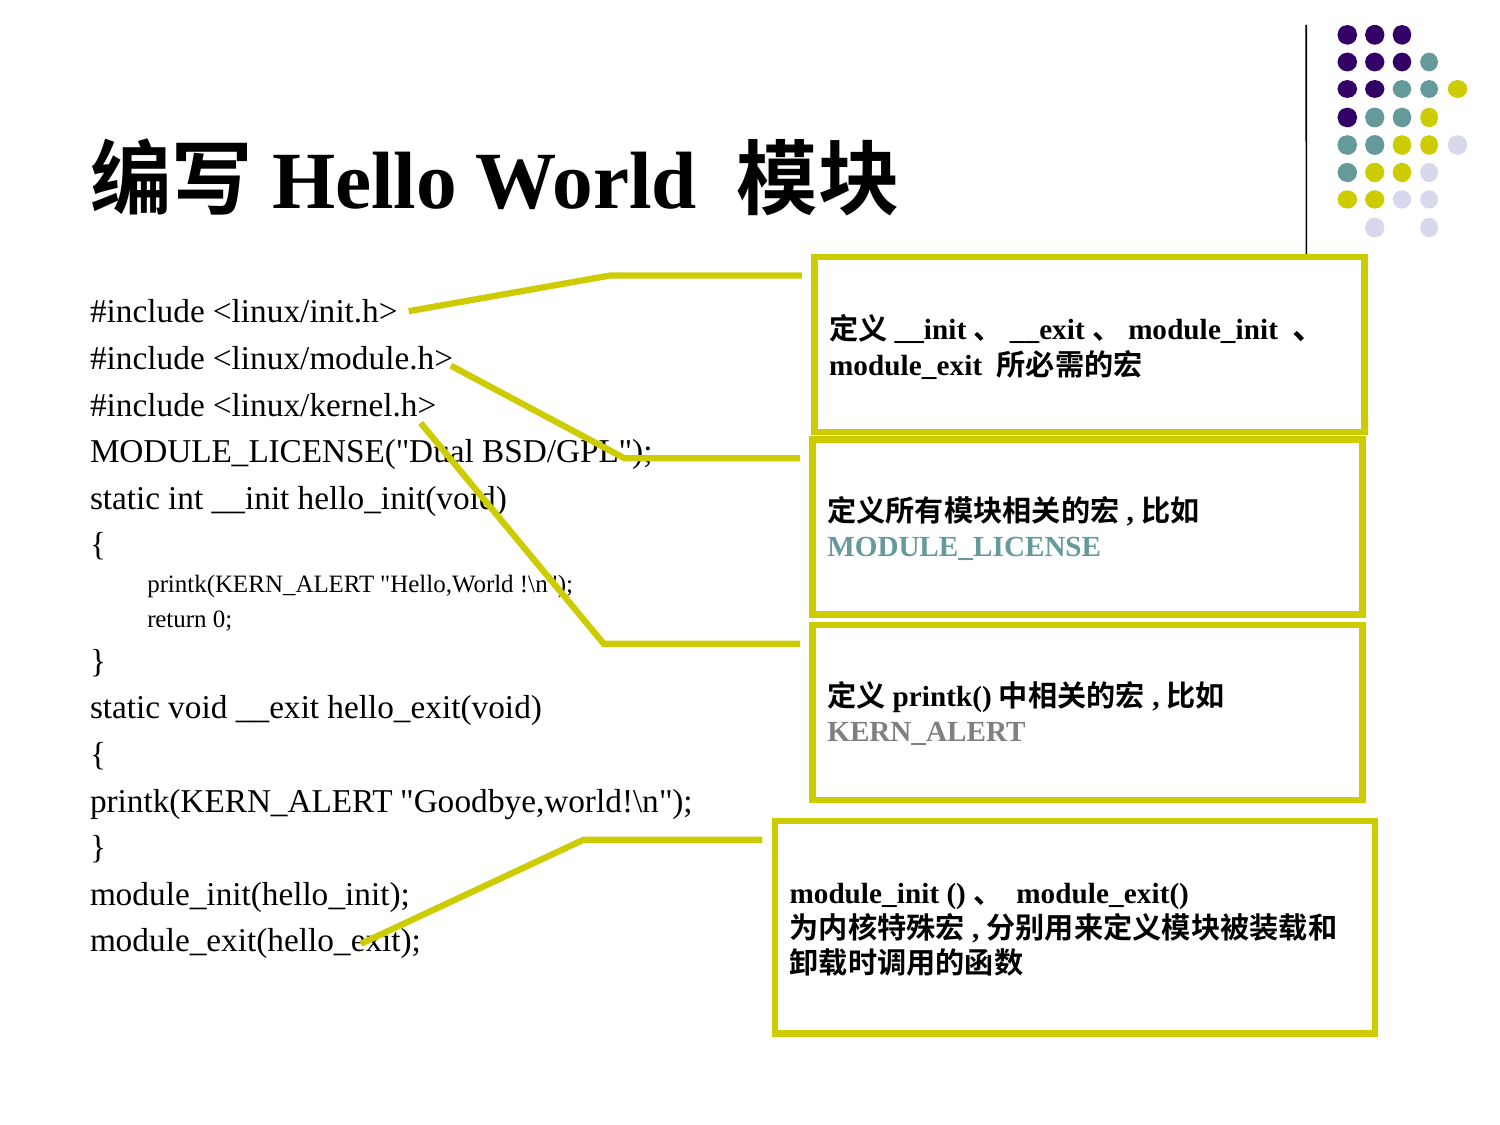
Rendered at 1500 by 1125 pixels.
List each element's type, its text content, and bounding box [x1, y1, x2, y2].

text_box module_init ()、 module_exit() 为内核特殊宏,分别用来定义模块被装载和卸载时调用的函数 [774, 821, 1375, 1034]
text_box 定义printk()中相关的宏,比如KERN_ALERT [812, 624, 1363, 800]
title 编写Hello World 模块 [75, 20, 1313, 233]
text_box 定义__init、__exit、module_init 、 module_exit 所必需的宏 [814, 256, 1365, 432]
list #include <linux/init.h> #include <linux/module.h> #include <linux/kernel.h> MODULE_LICENSE("Dual BSD/GPL"); static int __init hello_init(void) { printk(KERN_ALERT "Hello,World !\n"); return 0; } static void __exit hello_exit(void) { printk(KERN_ALERT "Goodbye,world!\n"); } module_init(hello_init); module_exit(hello_exit); [75, 282, 1425, 1006]
text_box 定义所有模块相关的宏,比如MODULE_LICENSE [812, 439, 1363, 615]
